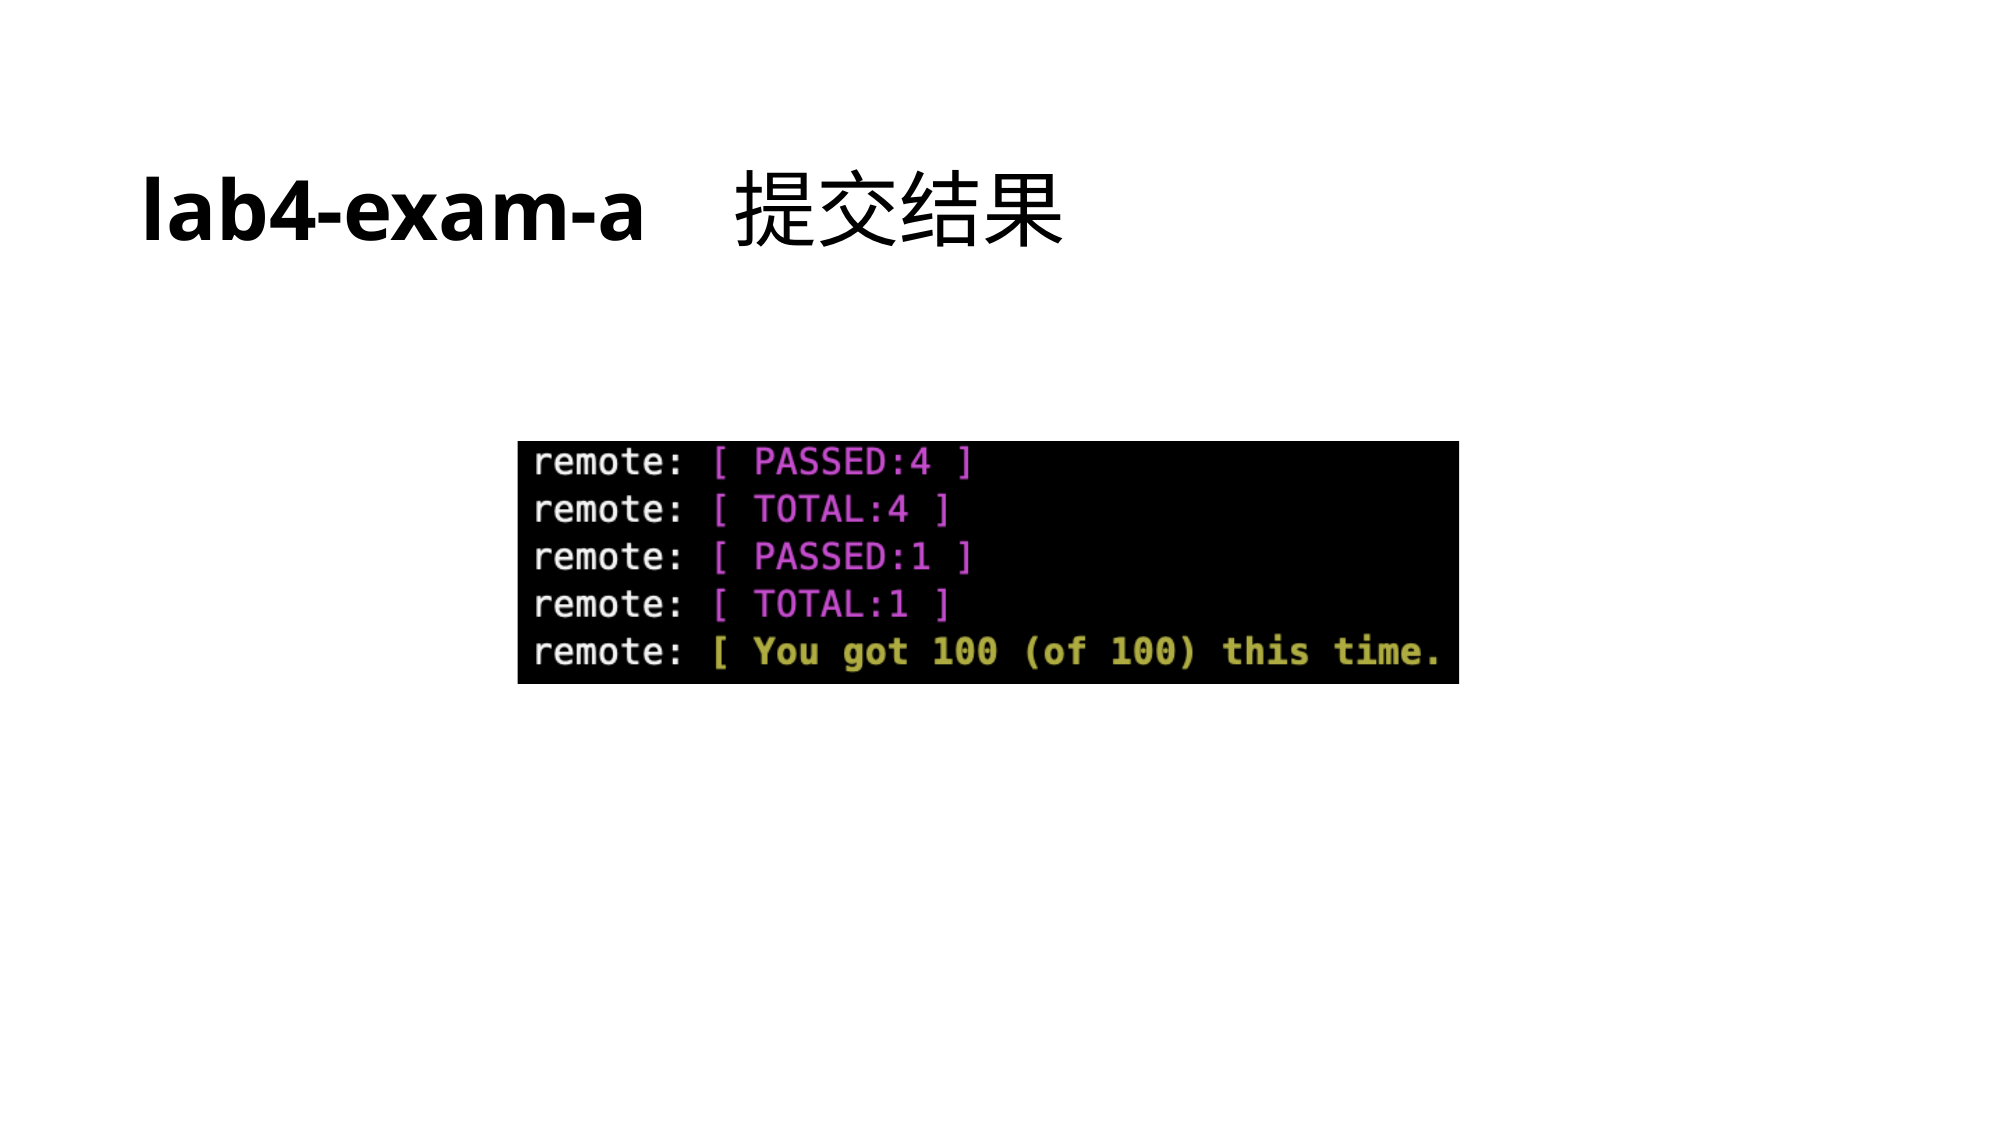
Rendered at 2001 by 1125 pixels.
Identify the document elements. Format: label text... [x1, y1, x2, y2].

picture [517, 441, 1460, 684]
title lab4-exam-a 提交结果 [125, 104, 1851, 323]
